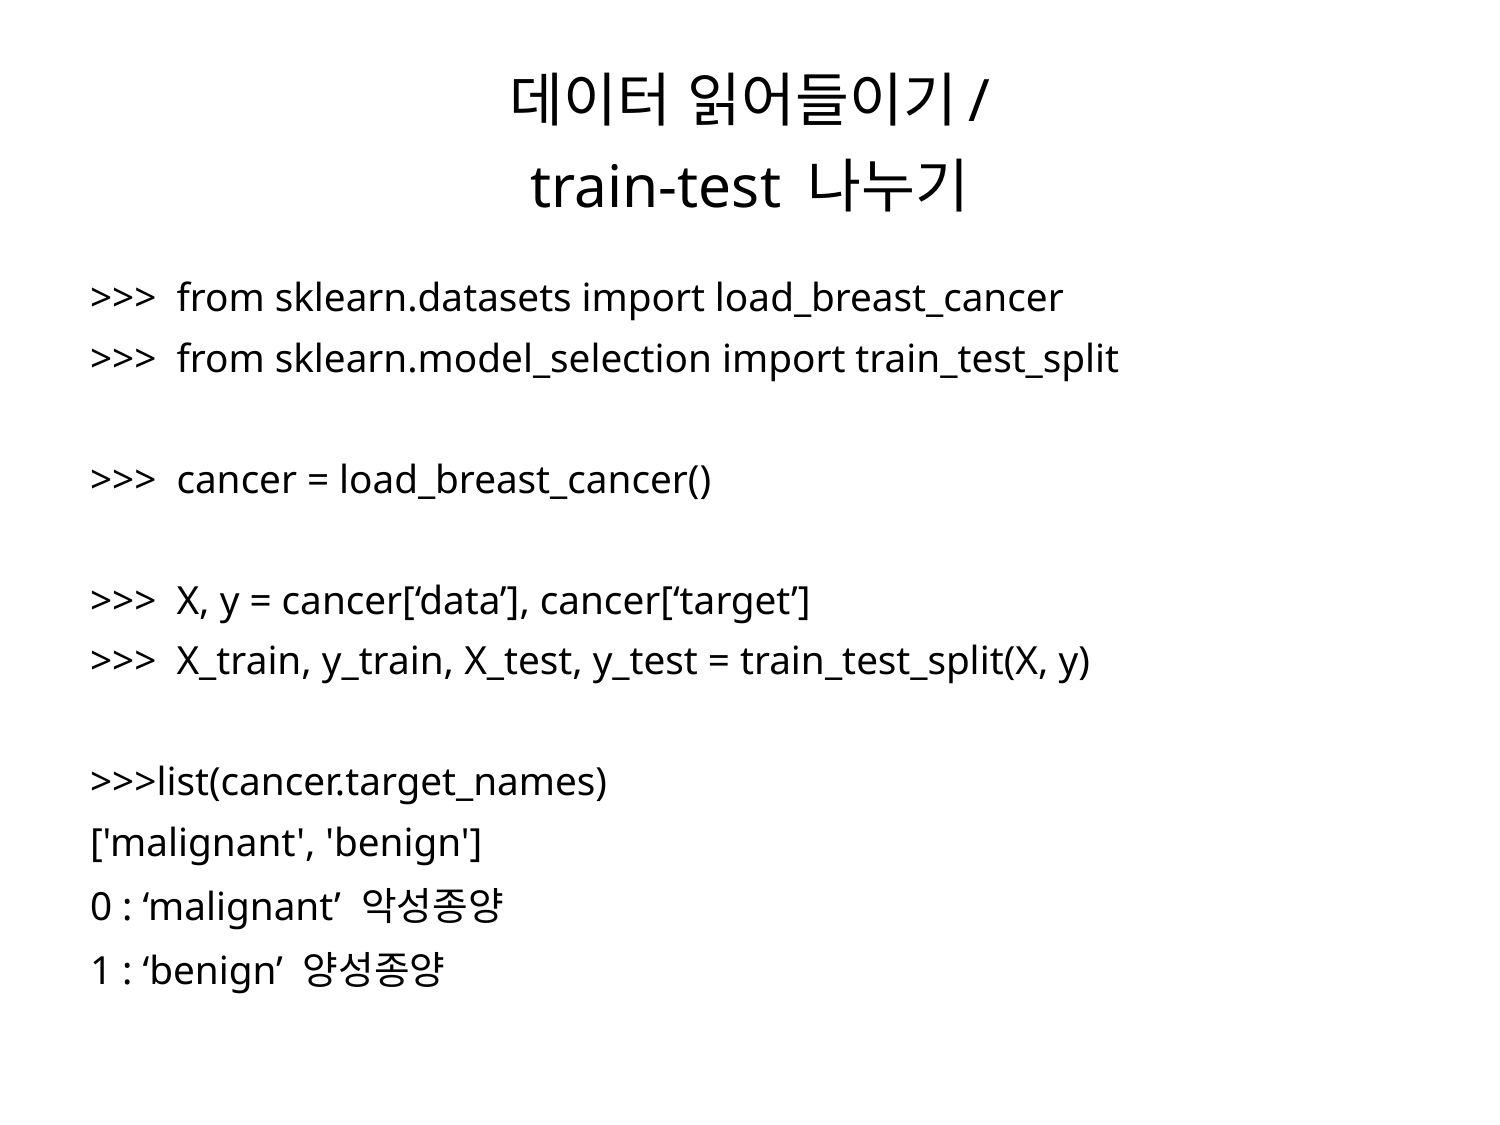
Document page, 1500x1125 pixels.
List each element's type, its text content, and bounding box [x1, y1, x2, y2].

title 데이터 읽어들이기/ train-test 나누기 [75, 45, 1425, 233]
list >>> from sklearn.datasets import load_breast_cancer >>> from sklearn.model_selection import train_test_split >>> cancer = load_breast_cancer() >>> X, y = cancer[‘data’], cancer[‘target’] >>> X_train, y_train, X_test, y_test = train_test_split(X, y) >>>list(cancer.target_names) ['malignant', 'benign'] 0 : ‘malignant’ 악성종양 1 : ‘benign’ 양성종양 [75, 262, 1425, 1005]
